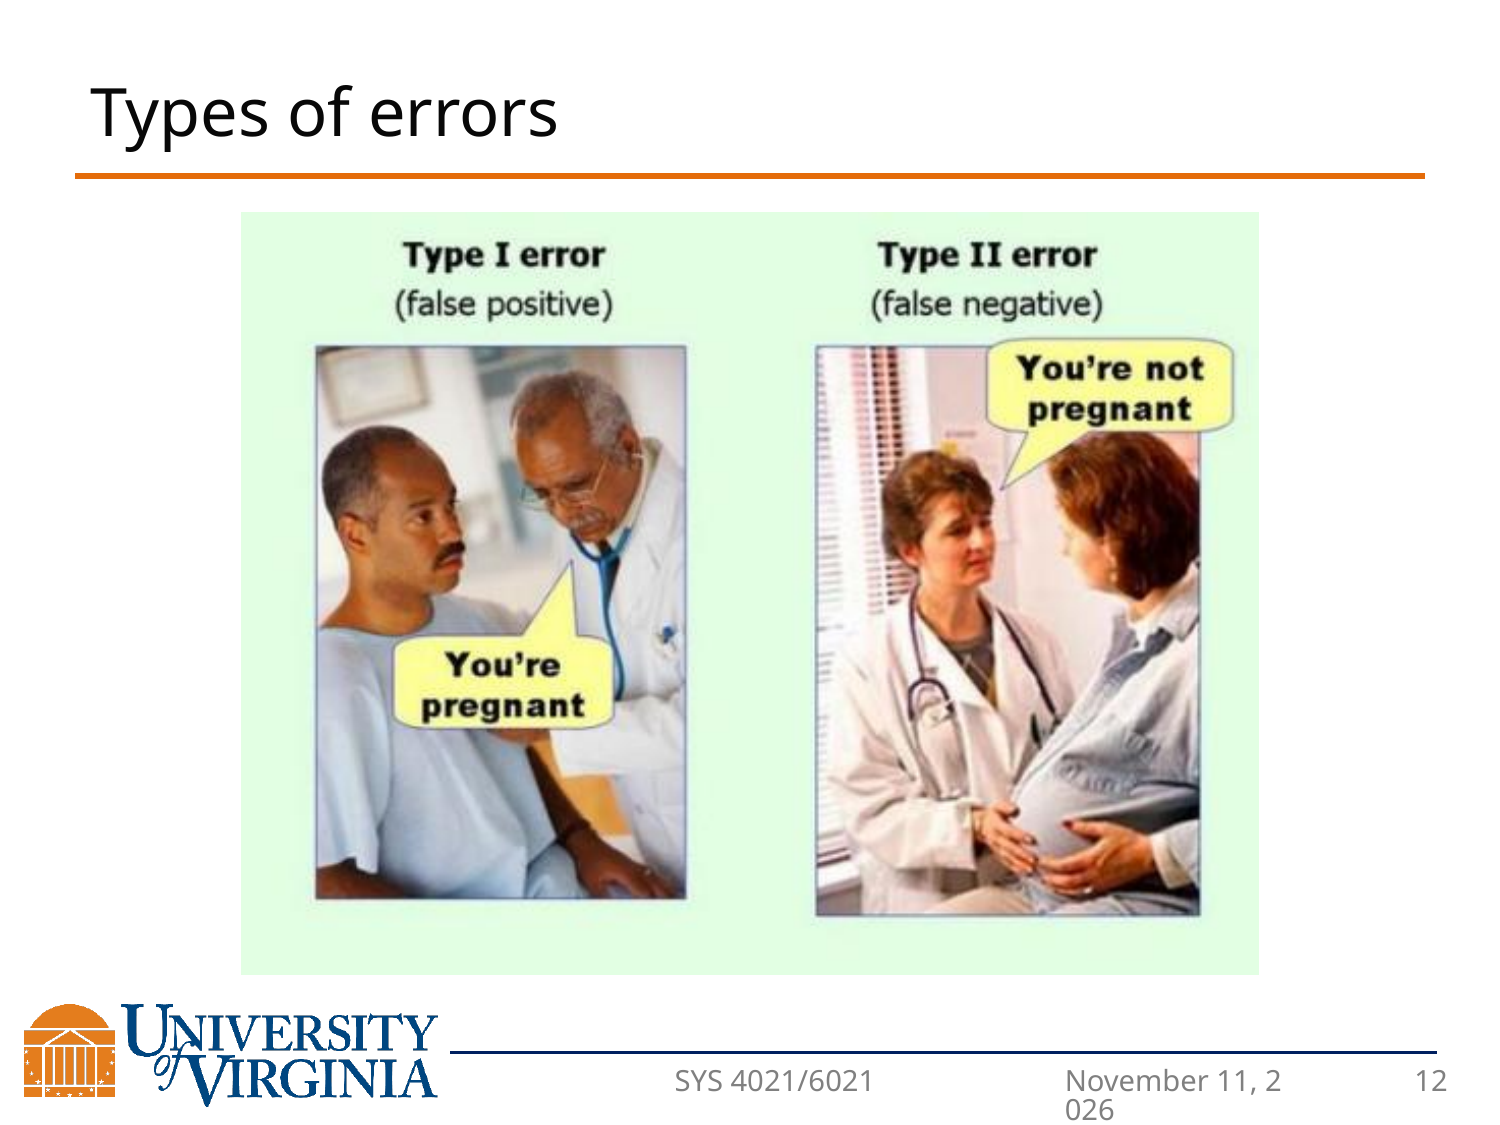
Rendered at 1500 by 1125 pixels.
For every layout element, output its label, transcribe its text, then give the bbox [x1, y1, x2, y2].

picture [24, 1004, 438, 1109]
title Types of errors [75, 45, 1425, 175]
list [241, 212, 1259, 976]
